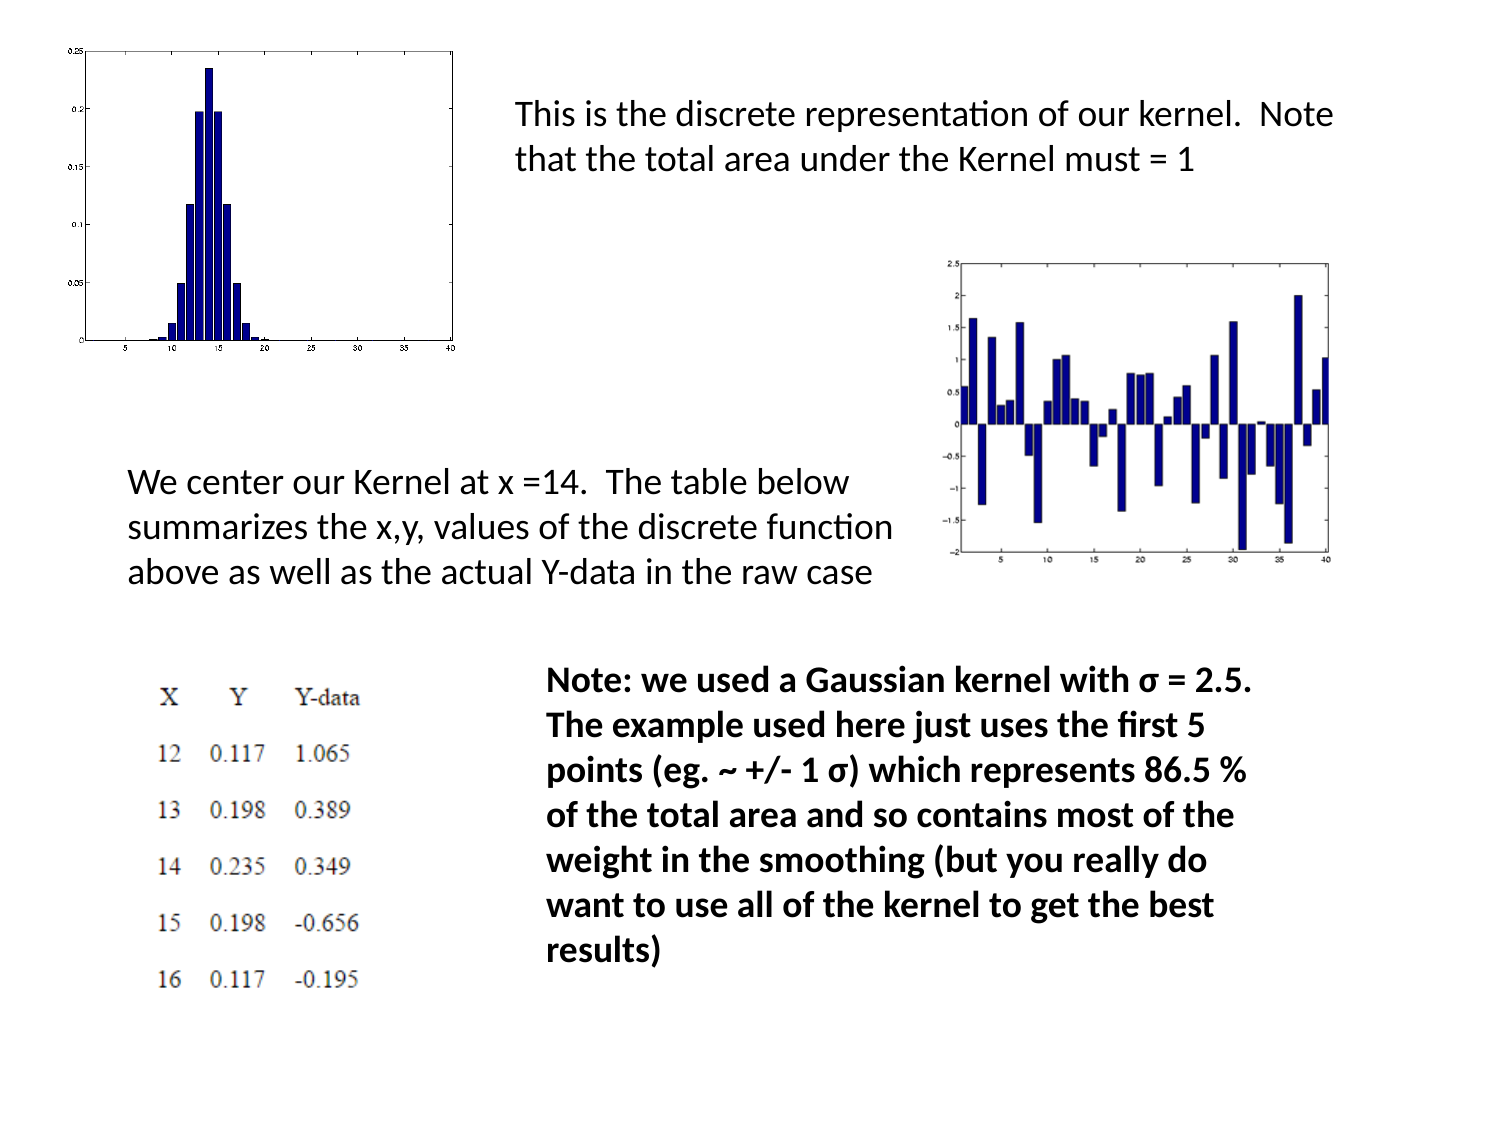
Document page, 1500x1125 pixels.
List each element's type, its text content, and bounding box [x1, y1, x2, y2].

text_box Note: we used a Gaussian kernel with σ = 2.5. The example used here just uses the first 5 points (eg. ~ +/- 1 σ) which represents 86.5 % of the total area and so contains most of the weight in the smoothing (but you really do want to use all of the kernel to get the best results) [531, 648, 1288, 1023]
picture [87, 649, 424, 1013]
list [24, 24, 497, 379]
text_box This is the discrete representation of our kernel. Note that the total area under the Kernel must = 1 [500, 81, 1363, 187]
text_box We center our Kernel at x =14. The table below summarizes the x,y, values of the discrete function above as well as the actual Y-data in the raw case [112, 449, 905, 600]
picture [899, 237, 1373, 591]
